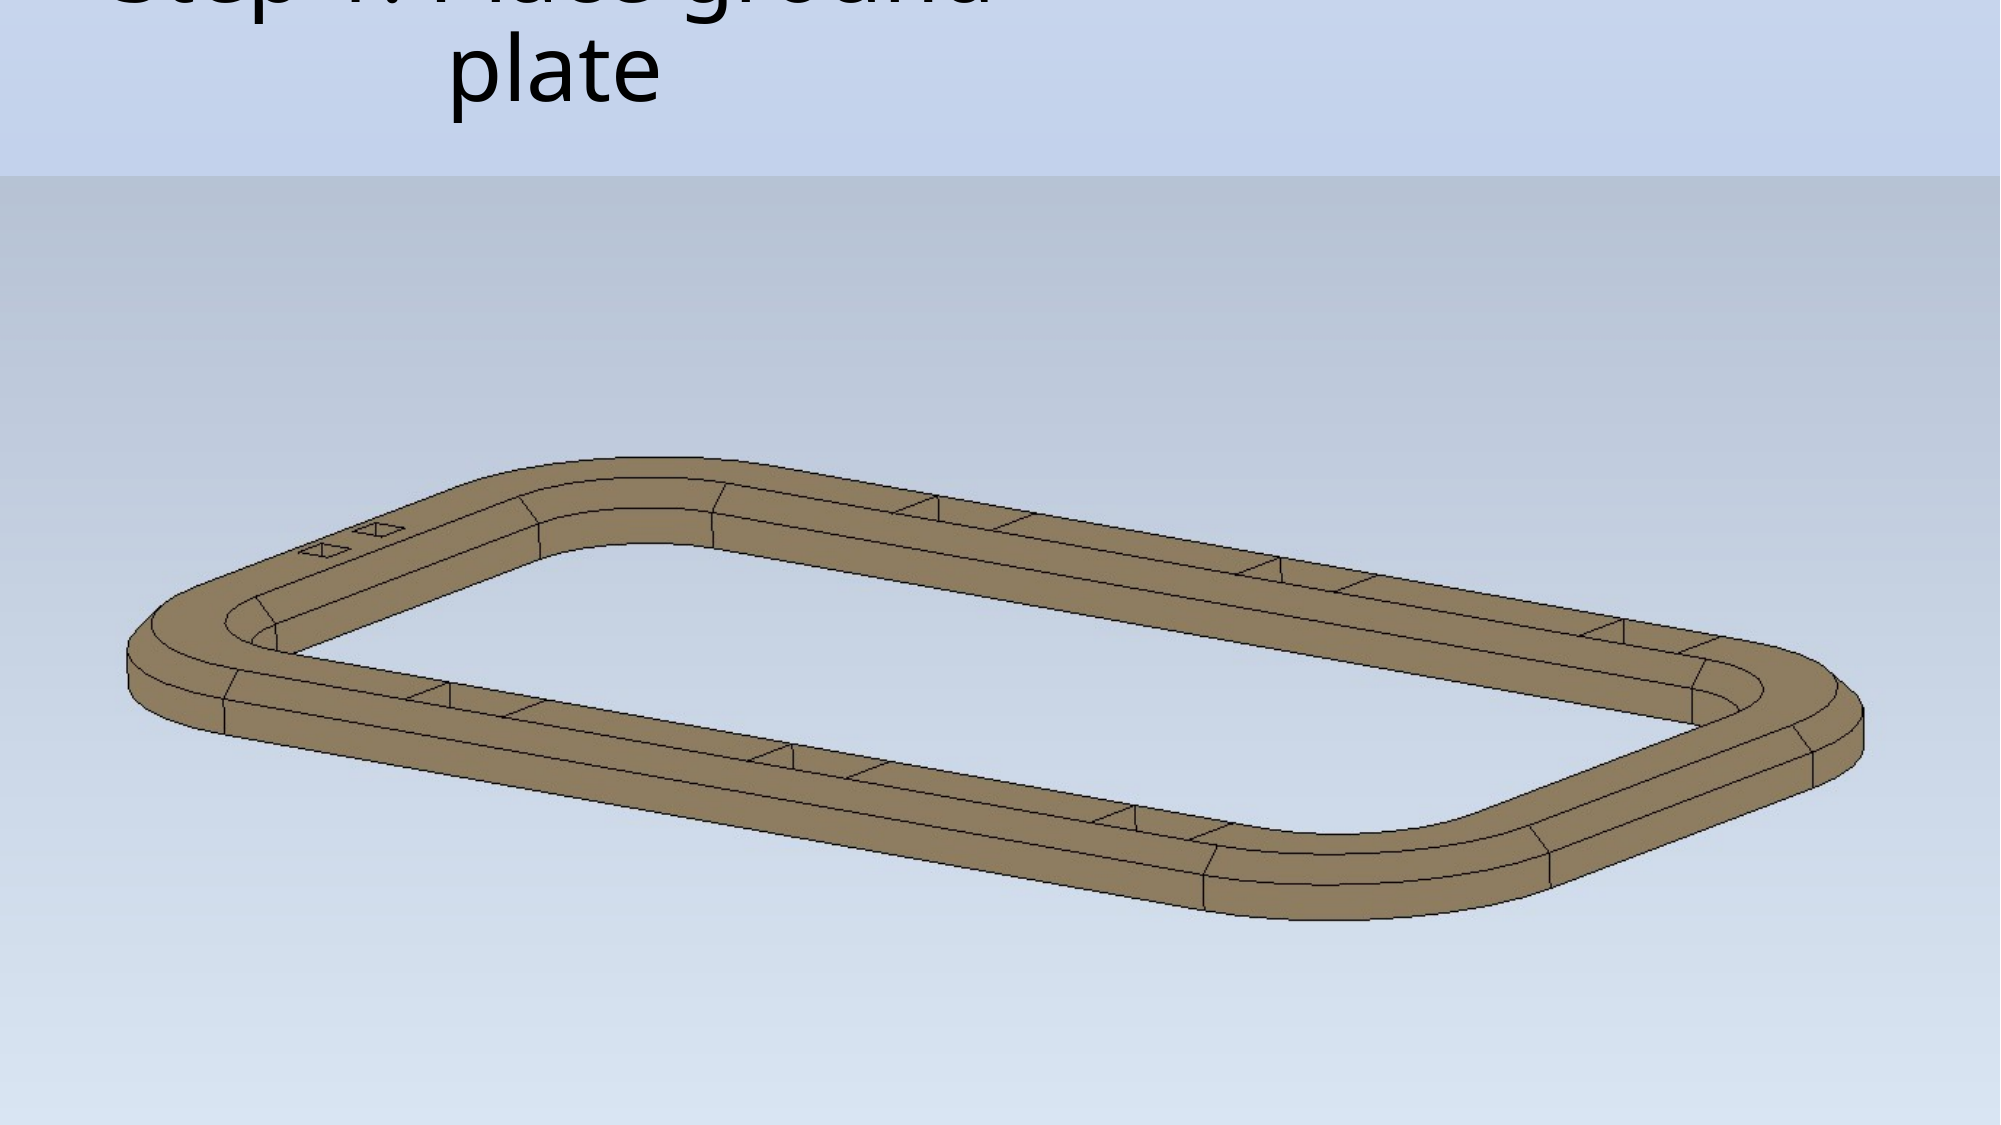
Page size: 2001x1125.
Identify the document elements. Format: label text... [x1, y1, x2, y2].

title Step 1: Place ground plate [0, 0, 1110, 129]
picture [0, 176, 2000, 1125]
